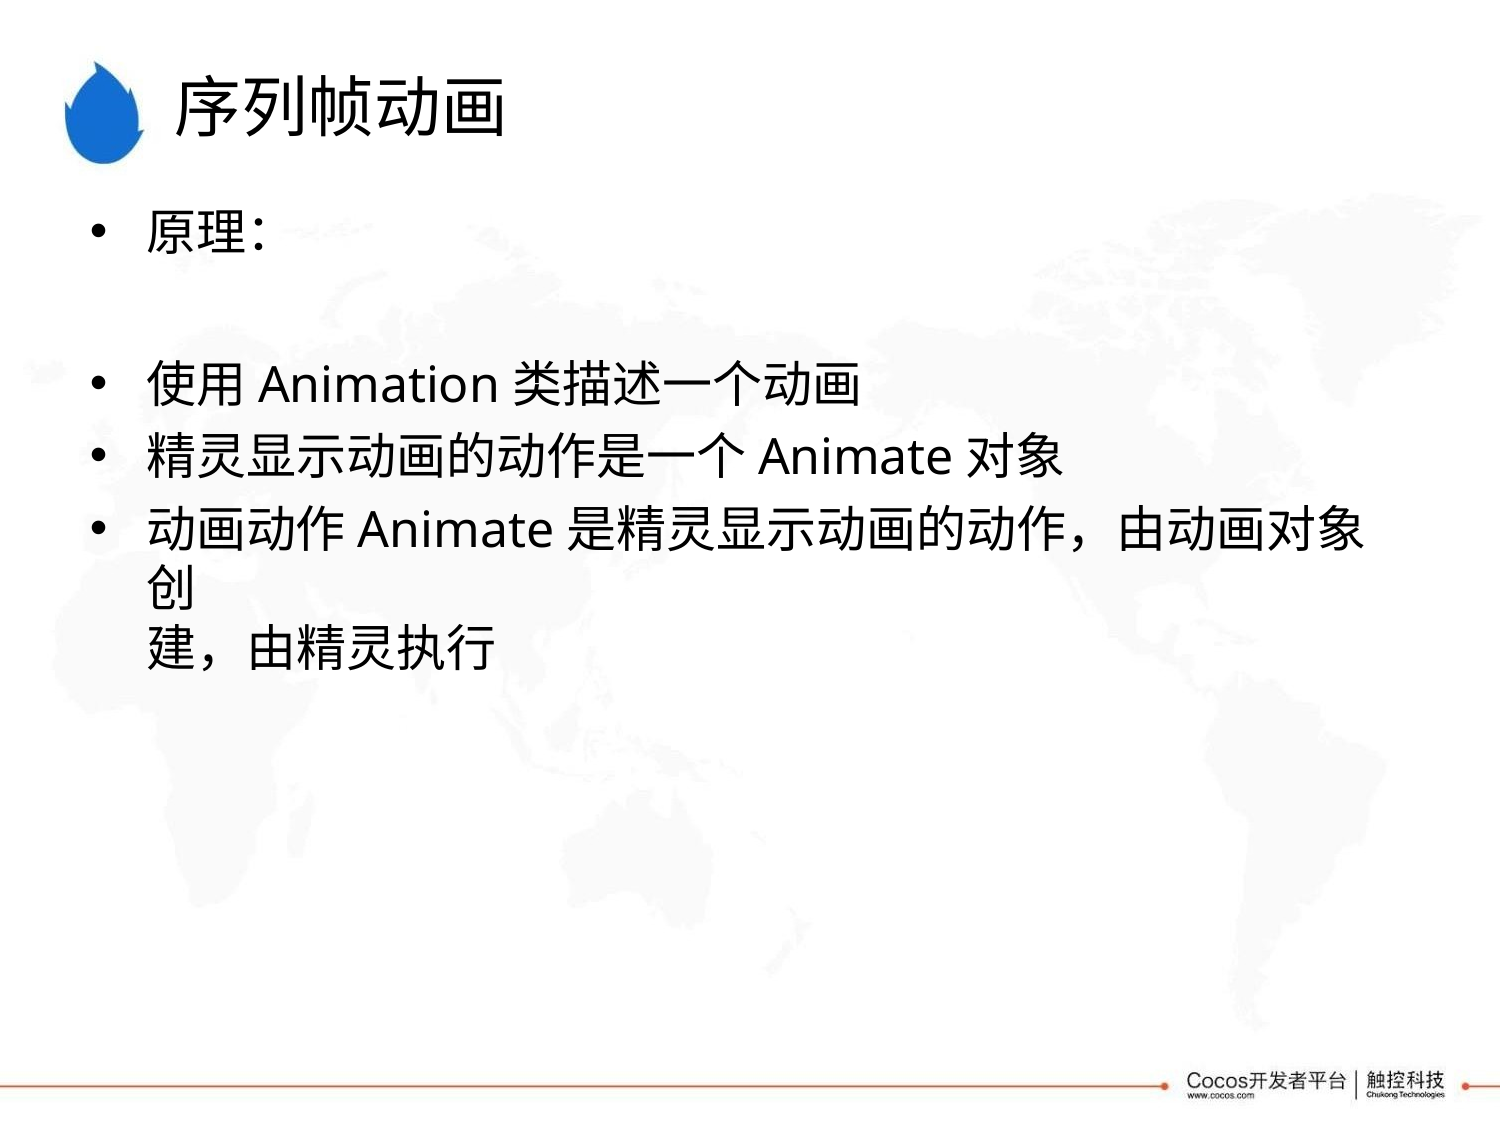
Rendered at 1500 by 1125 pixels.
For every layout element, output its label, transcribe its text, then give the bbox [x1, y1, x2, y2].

picture [0, 46, 1500, 1109]
title 序列帧动画 [172, 62, 511, 198]
text_box 原理： 使用Animation类描述一个动画 精灵显示动画的动作是一个Animate对象 动画动作Animate是精灵显示动画的动作，由动画对象创 建，由精灵执行 [87, 198, 1405, 677]
